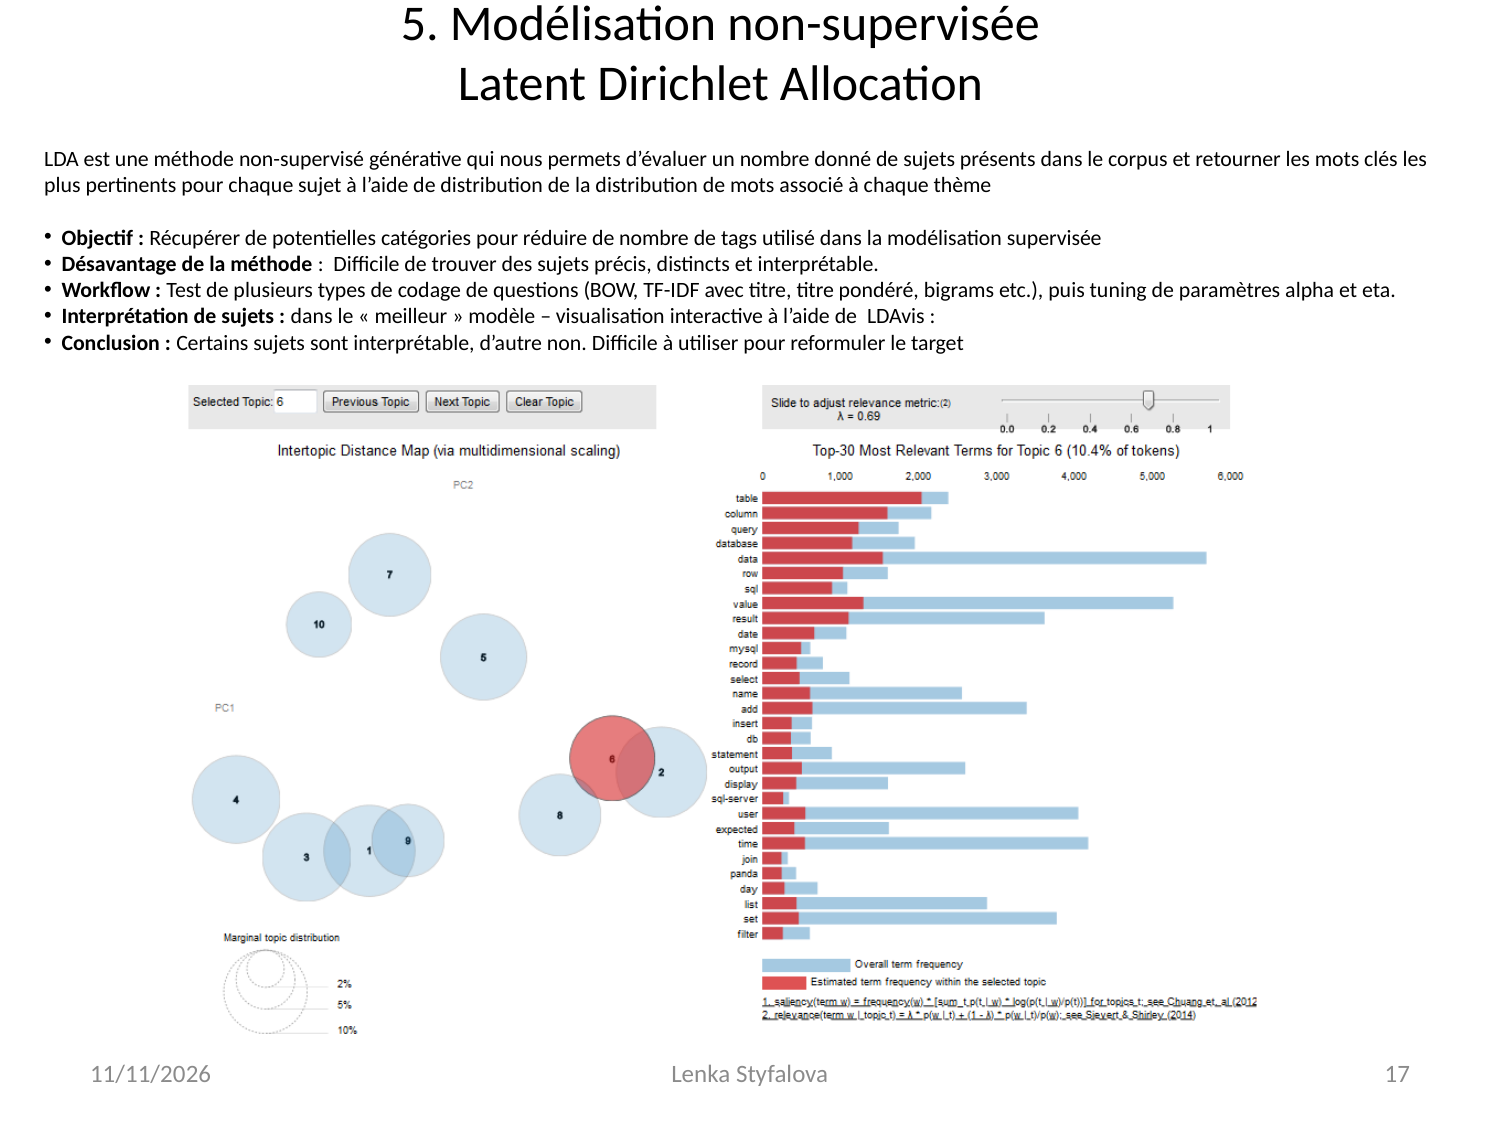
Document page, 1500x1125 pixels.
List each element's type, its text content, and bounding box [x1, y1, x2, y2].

title 5. Modélisation non-supervisée Latent Dirichlet Allocation [64, 0, 1376, 102]
picture [182, 385, 1261, 1056]
text_box LDA est une méthode non-supervisé générative qui nous permets d’évaluer un nombre donné de sujets présents dans le corpus et retourner les mots clés les plus pertinents pour chaque sujet à l’aide de distribution de la distribution de mots associé à chaque thème Objectif : Récupérer de potentielles catégories pour réduire de nombre de tags utilisé dans la modélisation supervisée Désavantage de la méthode : Difficile de trouver des sujets précis, distincts et interprétable. Workflow : Test de plusieurs types de codage de questions (BOW, TF-IDF avec titre, titre pondéré, bigrams etc.), puis tuning de paramètres alpha et eta. Interprétation de sujets : dans le « meilleur » modèle – visualisation interactive à l’aide de LDAvis : Conclusion : Certains sujets sont interprétable, d’autre non. Difficile à utiliser pour reformuler le target [29, 137, 1447, 388]
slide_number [75, 1042, 425, 1103]
slide_number 17 [1074, 1042, 1425, 1103]
footer Lenka Styfalova [512, 1063, 988, 1103]
